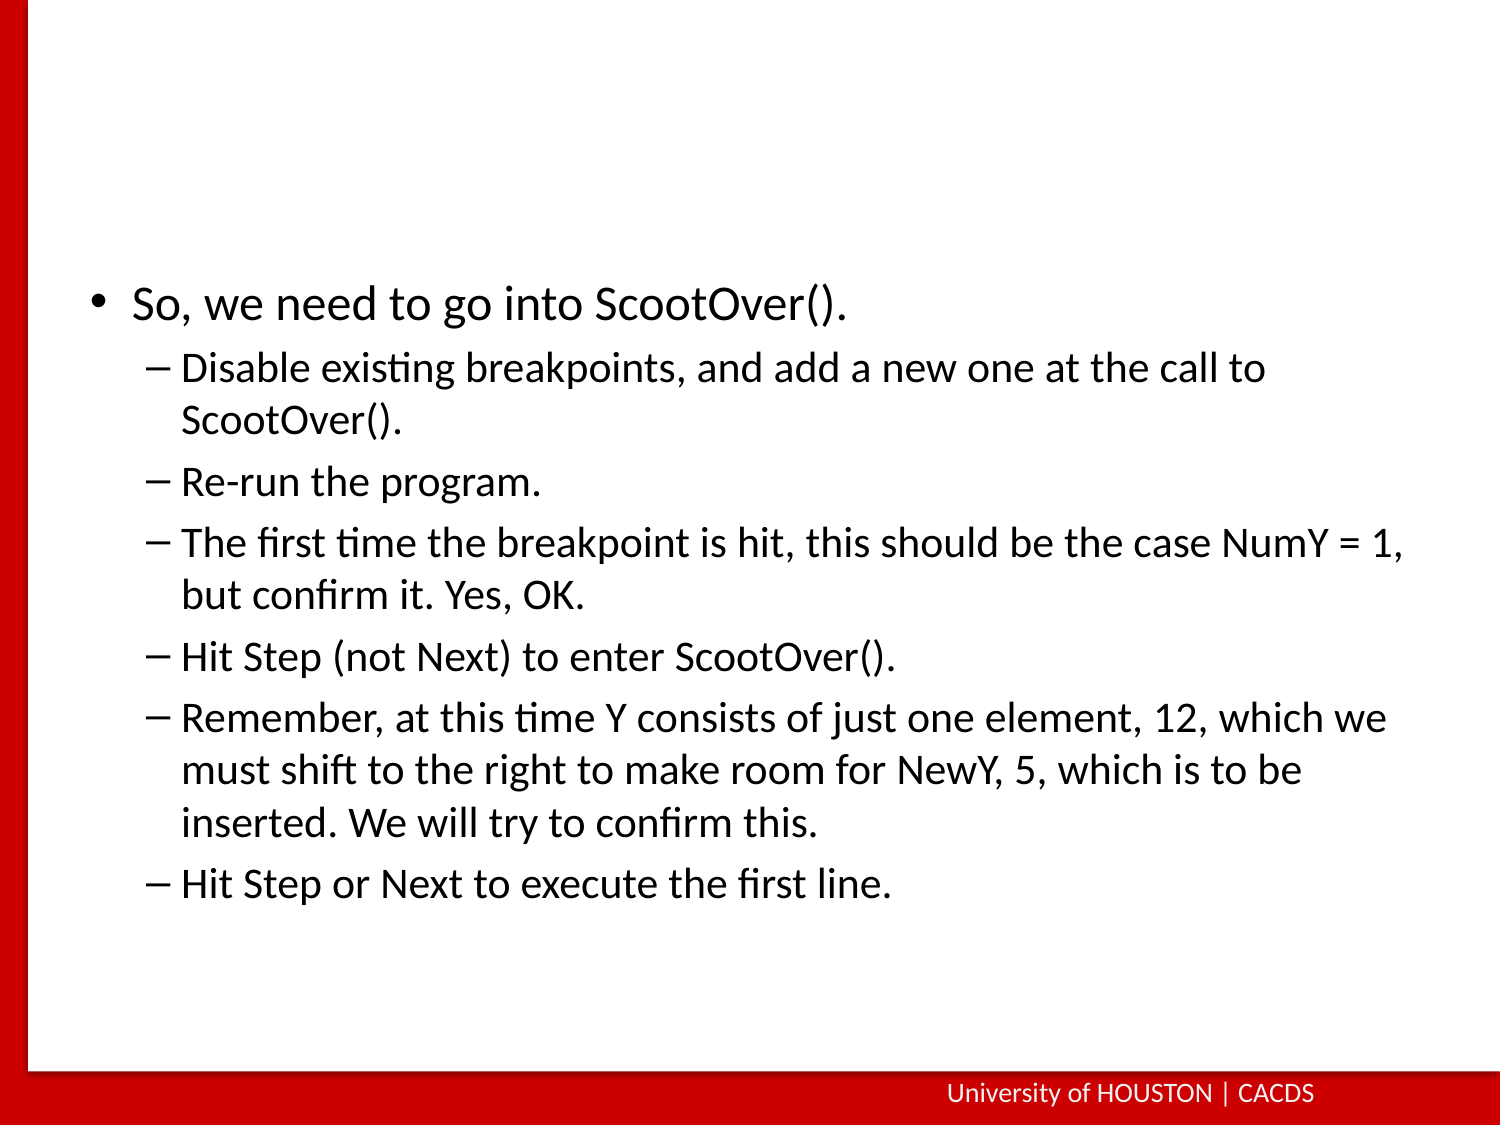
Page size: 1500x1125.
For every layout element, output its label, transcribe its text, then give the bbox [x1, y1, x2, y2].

list So, we need to go into ScootOver(). Disable existing breakpoints, and add a new one at the call to ScootOver(). Re-run the program. The first time the breakpoint is hit, this should be the case NumY = 1, but confirm it. Yes, OK. Hit Step (not Next) to enter ScootOver(). Remember, at this time Y consists of just one element, 12, which we must shift to the right to make room for NewY, 5, which is to be inserted. We will try to confirm this. Hit Step or Next to execute the first line. [75, 262, 1425, 1005]
